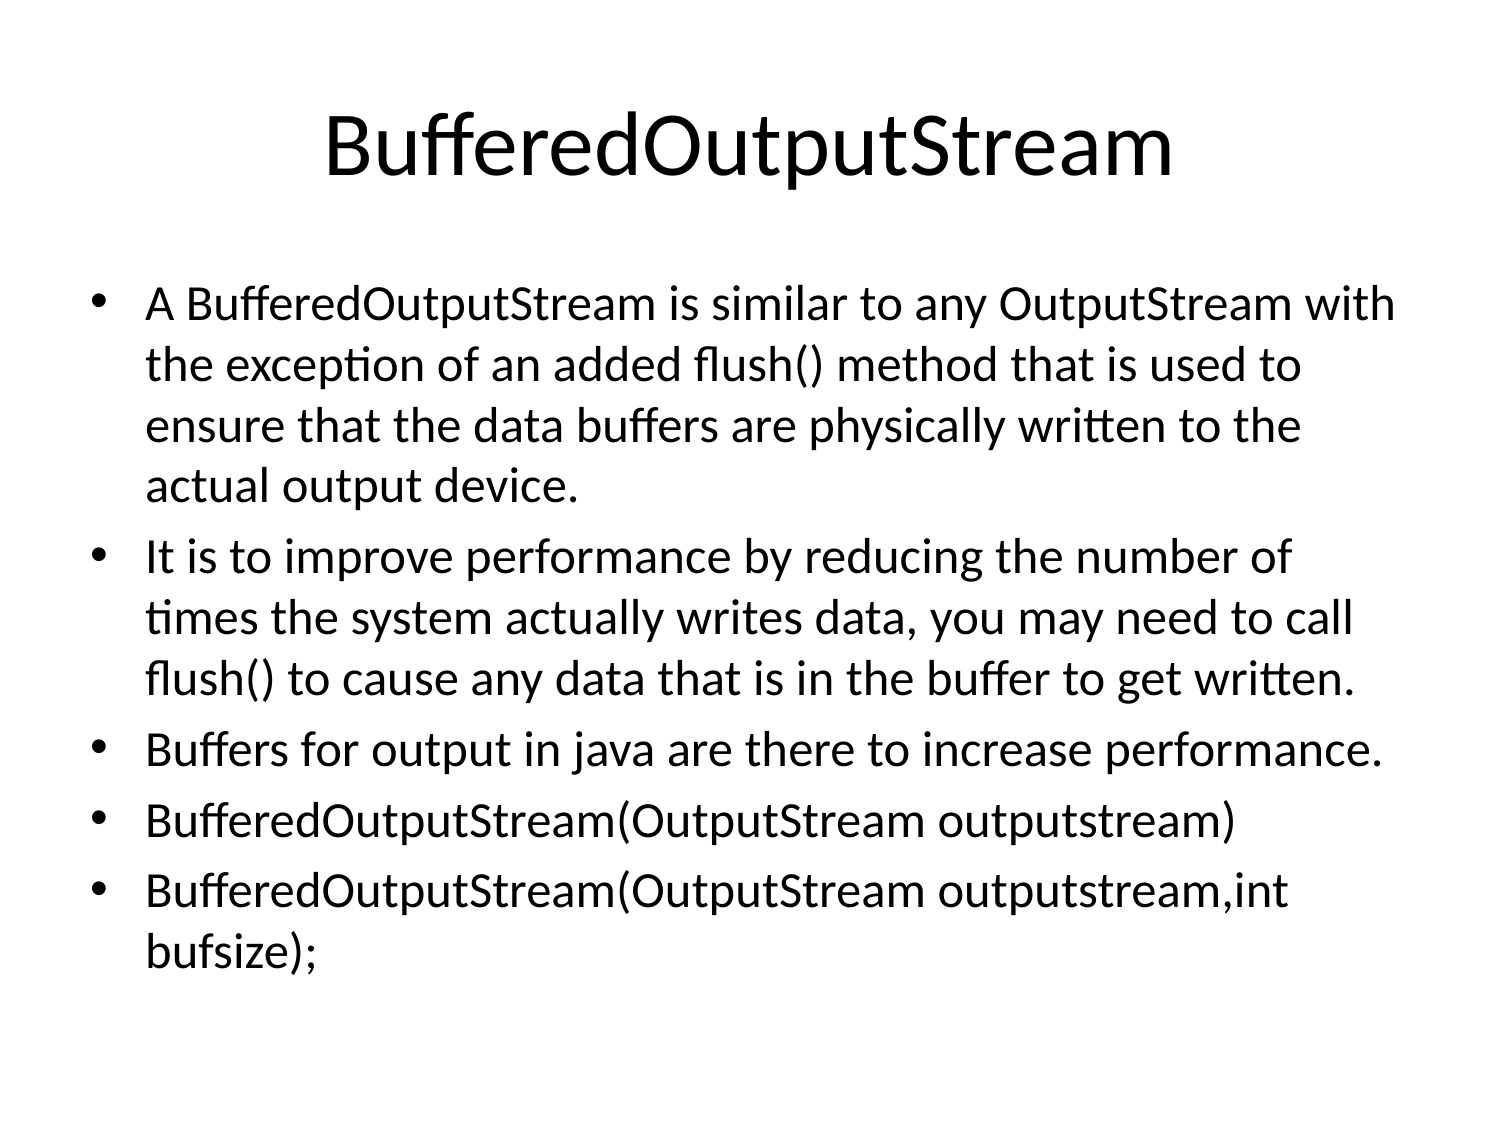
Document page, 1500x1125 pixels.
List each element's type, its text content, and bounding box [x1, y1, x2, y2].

title BufferedOutputStream [75, 45, 1425, 233]
list A BufferedOutputStream is similar to any OutputStream with the exception of an added flush() method that is used to ensure that the data buffers are physically written to the actual output device. It is to improve performance by reducing the number of times the system actually writes data, you may need to call flush() to cause any data that is in the buffer to get written. Buffers for output in java are there to increase performance. BufferedOutputStream(OutputStream outputstream) BufferedOutputStream(OutputStream outputstream,int bufsize); [75, 262, 1425, 1005]
